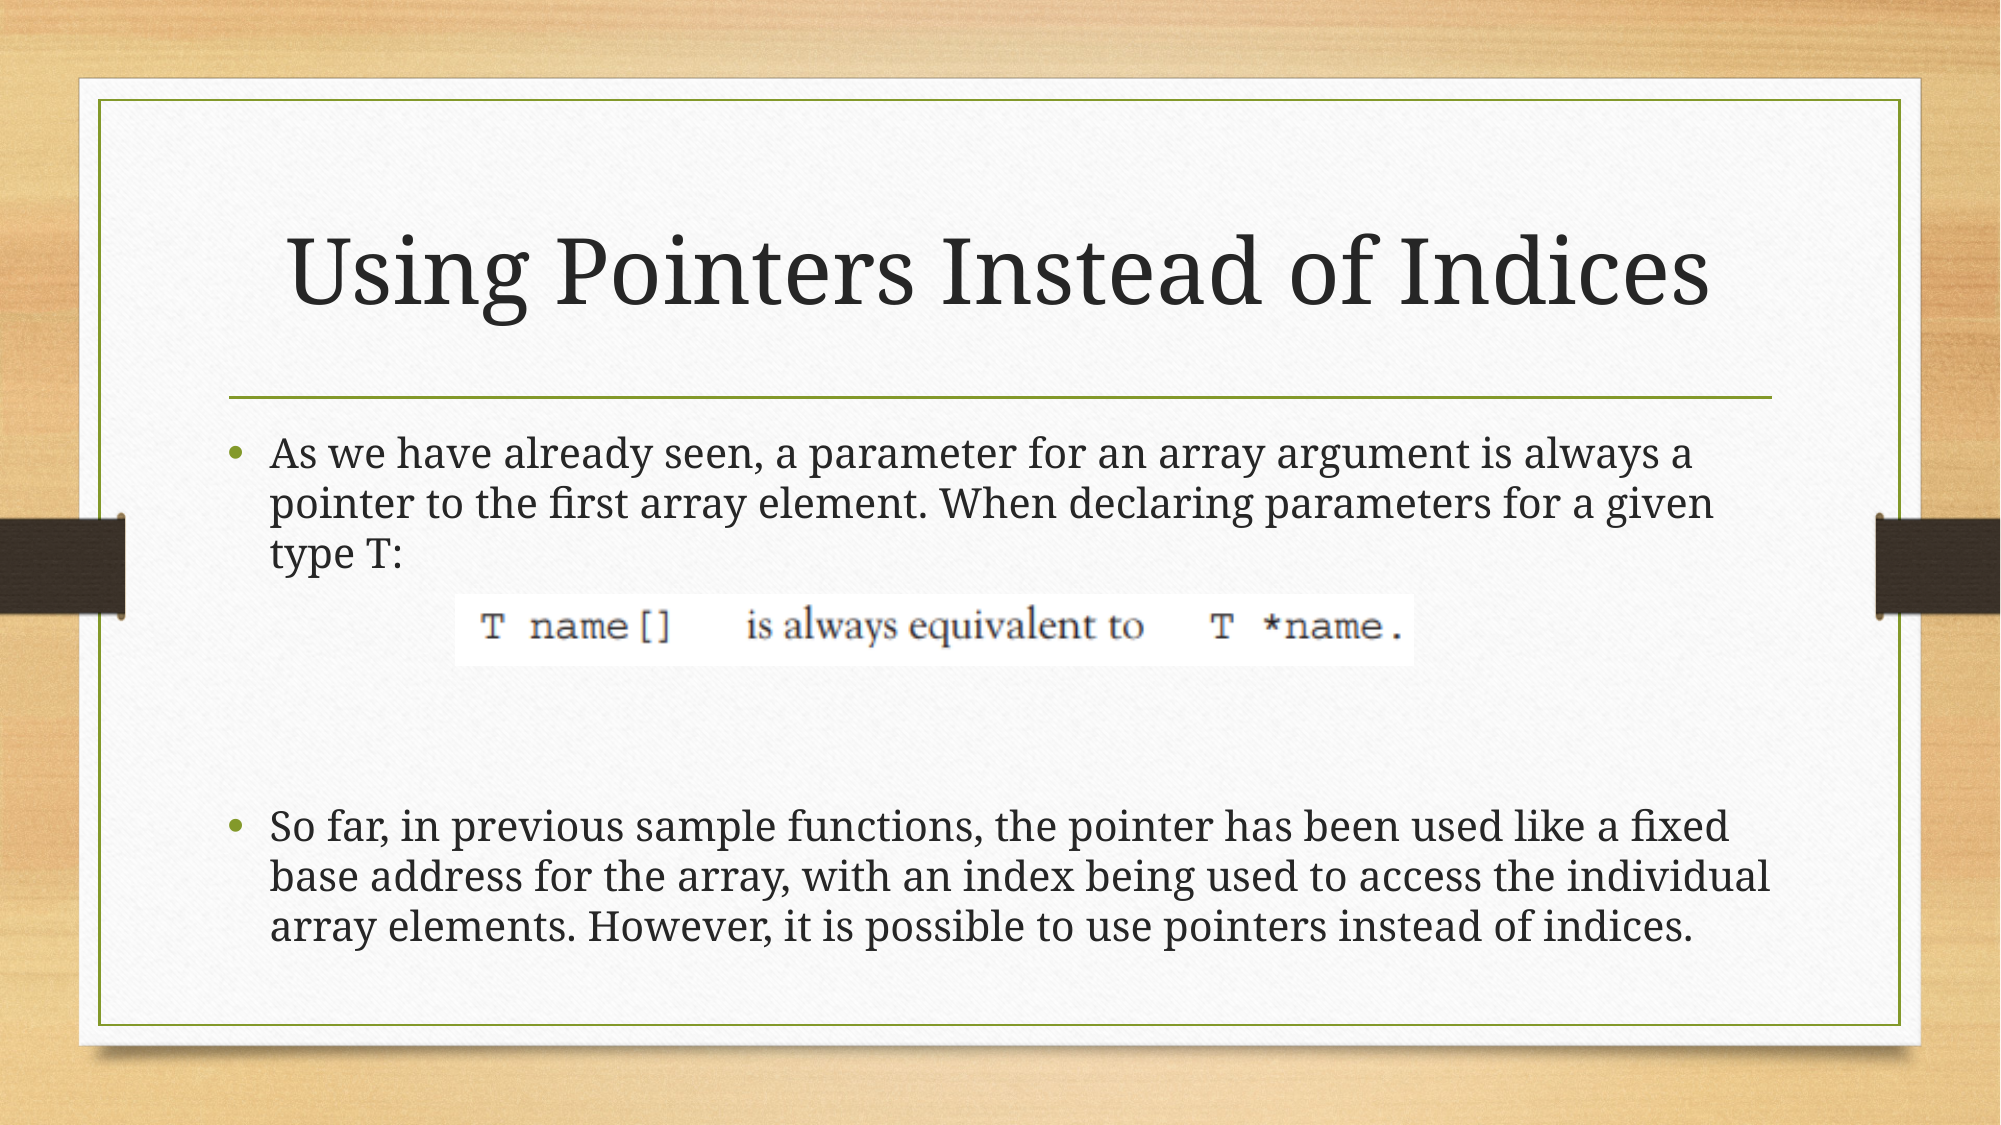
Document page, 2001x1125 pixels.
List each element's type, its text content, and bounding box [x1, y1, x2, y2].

picture [0, 0, 2001, 1125]
list As we have already seen, a parameter for an array argument is always a pointer to the first array element. When declaring parameters for a given type T: So far, in previous sample functions, the pointer has been used like a fixed base address for the array, with an index being used to access the individual array elements. However, it is possible to use pointers instead of indices. [212, 419, 1788, 964]
title Using Pointers Instead of Indices [212, 161, 1788, 375]
